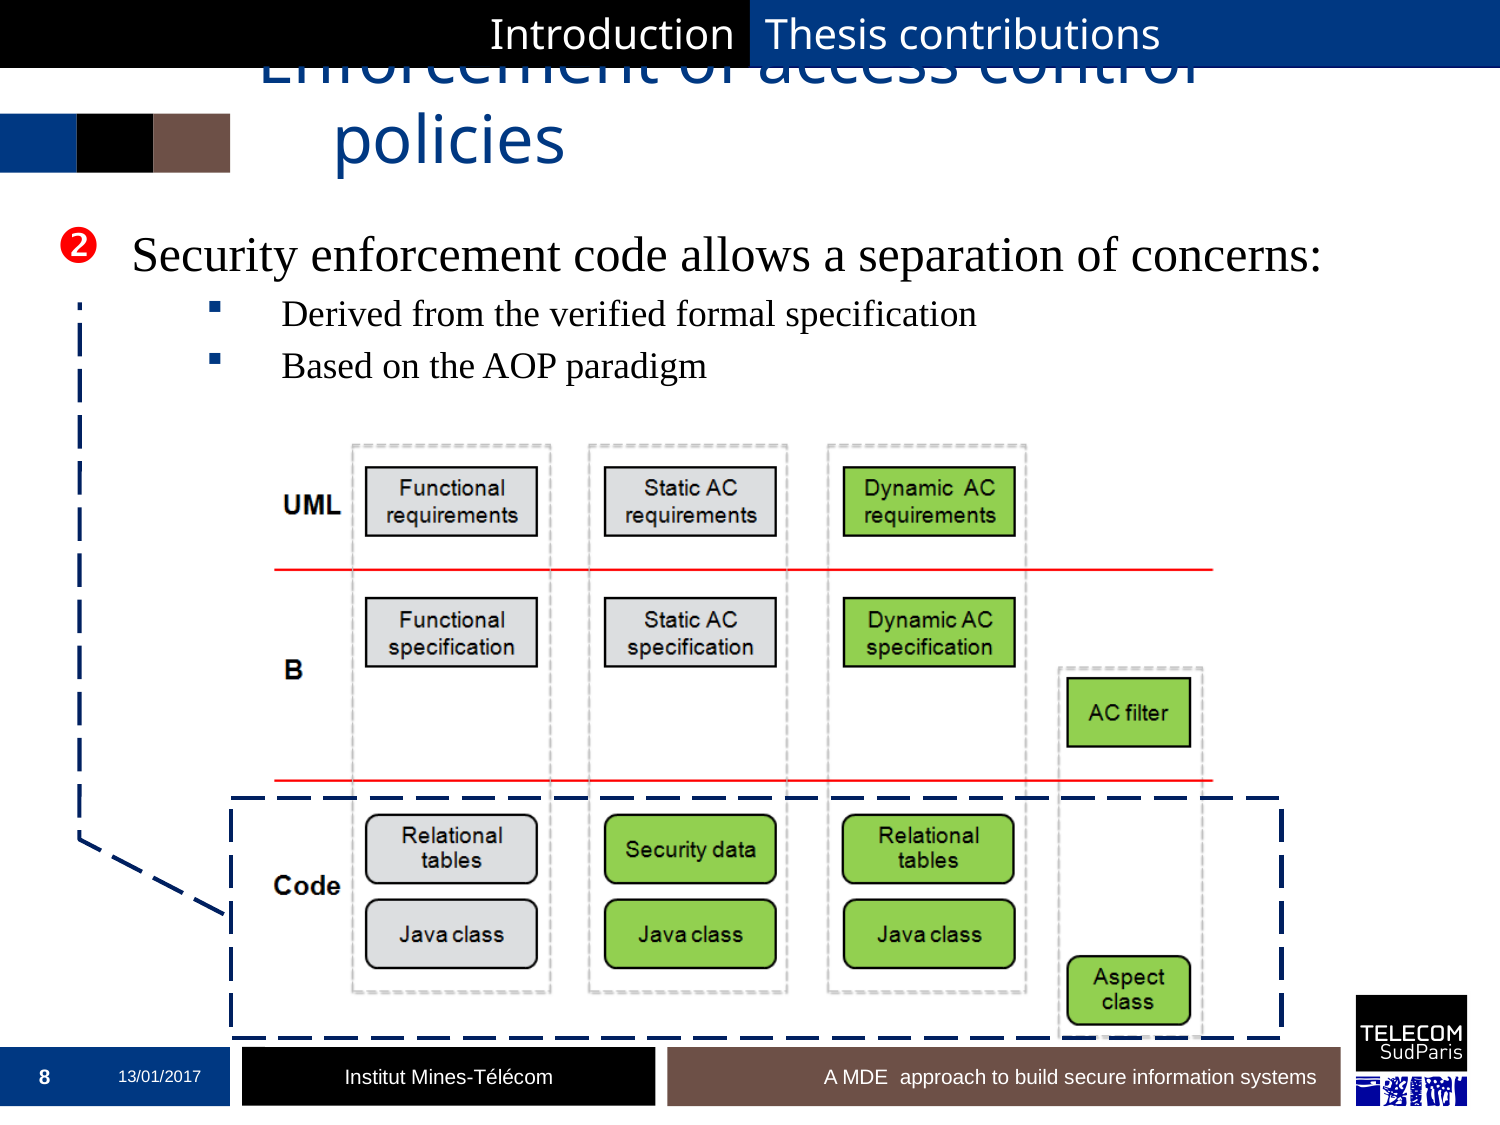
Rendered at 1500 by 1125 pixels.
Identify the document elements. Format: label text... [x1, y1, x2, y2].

text_box [77, 553, 82, 587]
footer A MDE approach to build secure information systems [667, 1046, 1341, 1106]
slide_number 8 [1, 1046, 89, 1106]
text_box [77, 461, 82, 495]
text_box [77, 691, 82, 726]
text_box Introduction [0, 0, 748, 68]
title Enforcement of access control policies [242, 90, 1459, 185]
text_box [77, 302, 82, 311]
picture [265, 425, 1217, 1047]
text_box [77, 368, 82, 403]
text_box [77, 599, 82, 634]
text_box [77, 415, 82, 449]
text_box [1220, 796, 1284, 1040]
text_box [77, 737, 82, 772]
text_box [193, 896, 225, 917]
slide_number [89, 1046, 232, 1106]
text_box [77, 830, 102, 853]
text_box [152, 875, 184, 895]
text_box [111, 854, 143, 874]
text_box [229, 796, 260, 1040]
picture [1352, 991, 1471, 1110]
text_box [77, 784, 82, 818]
text_box [77, 322, 82, 357]
text_box Thesis contributions [748, 0, 1500, 68]
text_box [77, 645, 82, 680]
text_box [77, 507, 82, 541]
list Security enforcement code allows a separation of concerns: Derived from the verified formal specification Based on the AOP paradigm [41, 214, 1500, 510]
